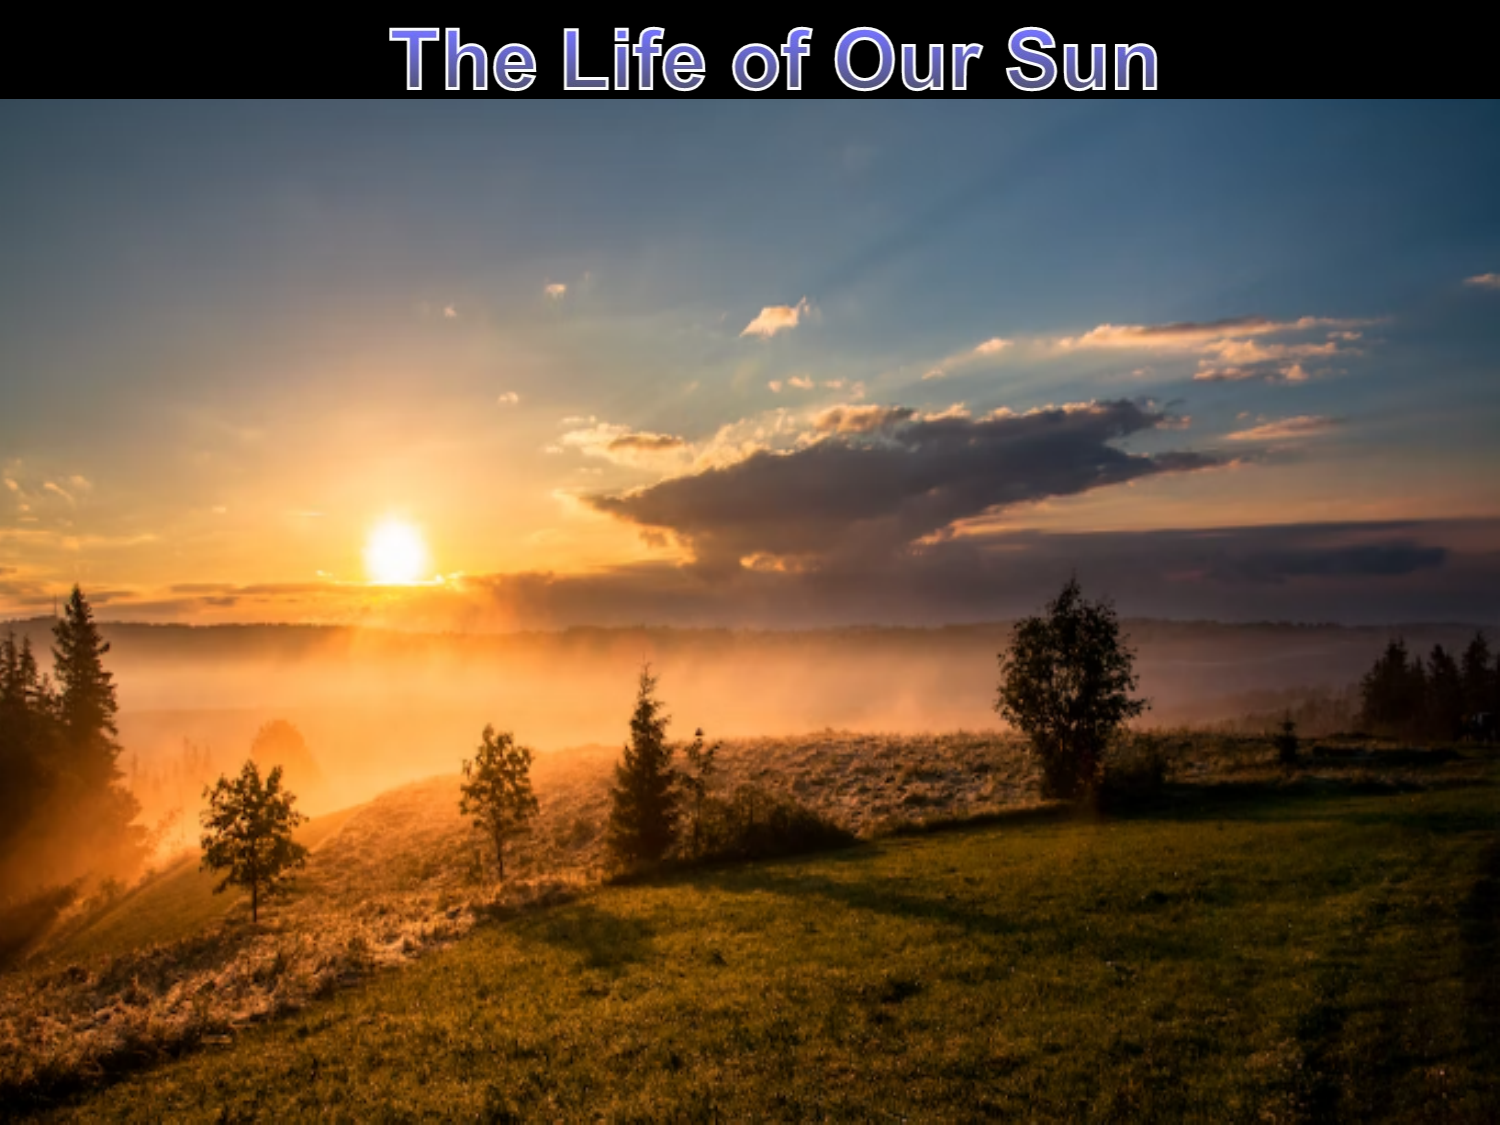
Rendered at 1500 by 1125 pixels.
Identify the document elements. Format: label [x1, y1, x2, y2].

picture [0, 99, 1500, 1125]
text_box [0, 0, 1500, 99]
